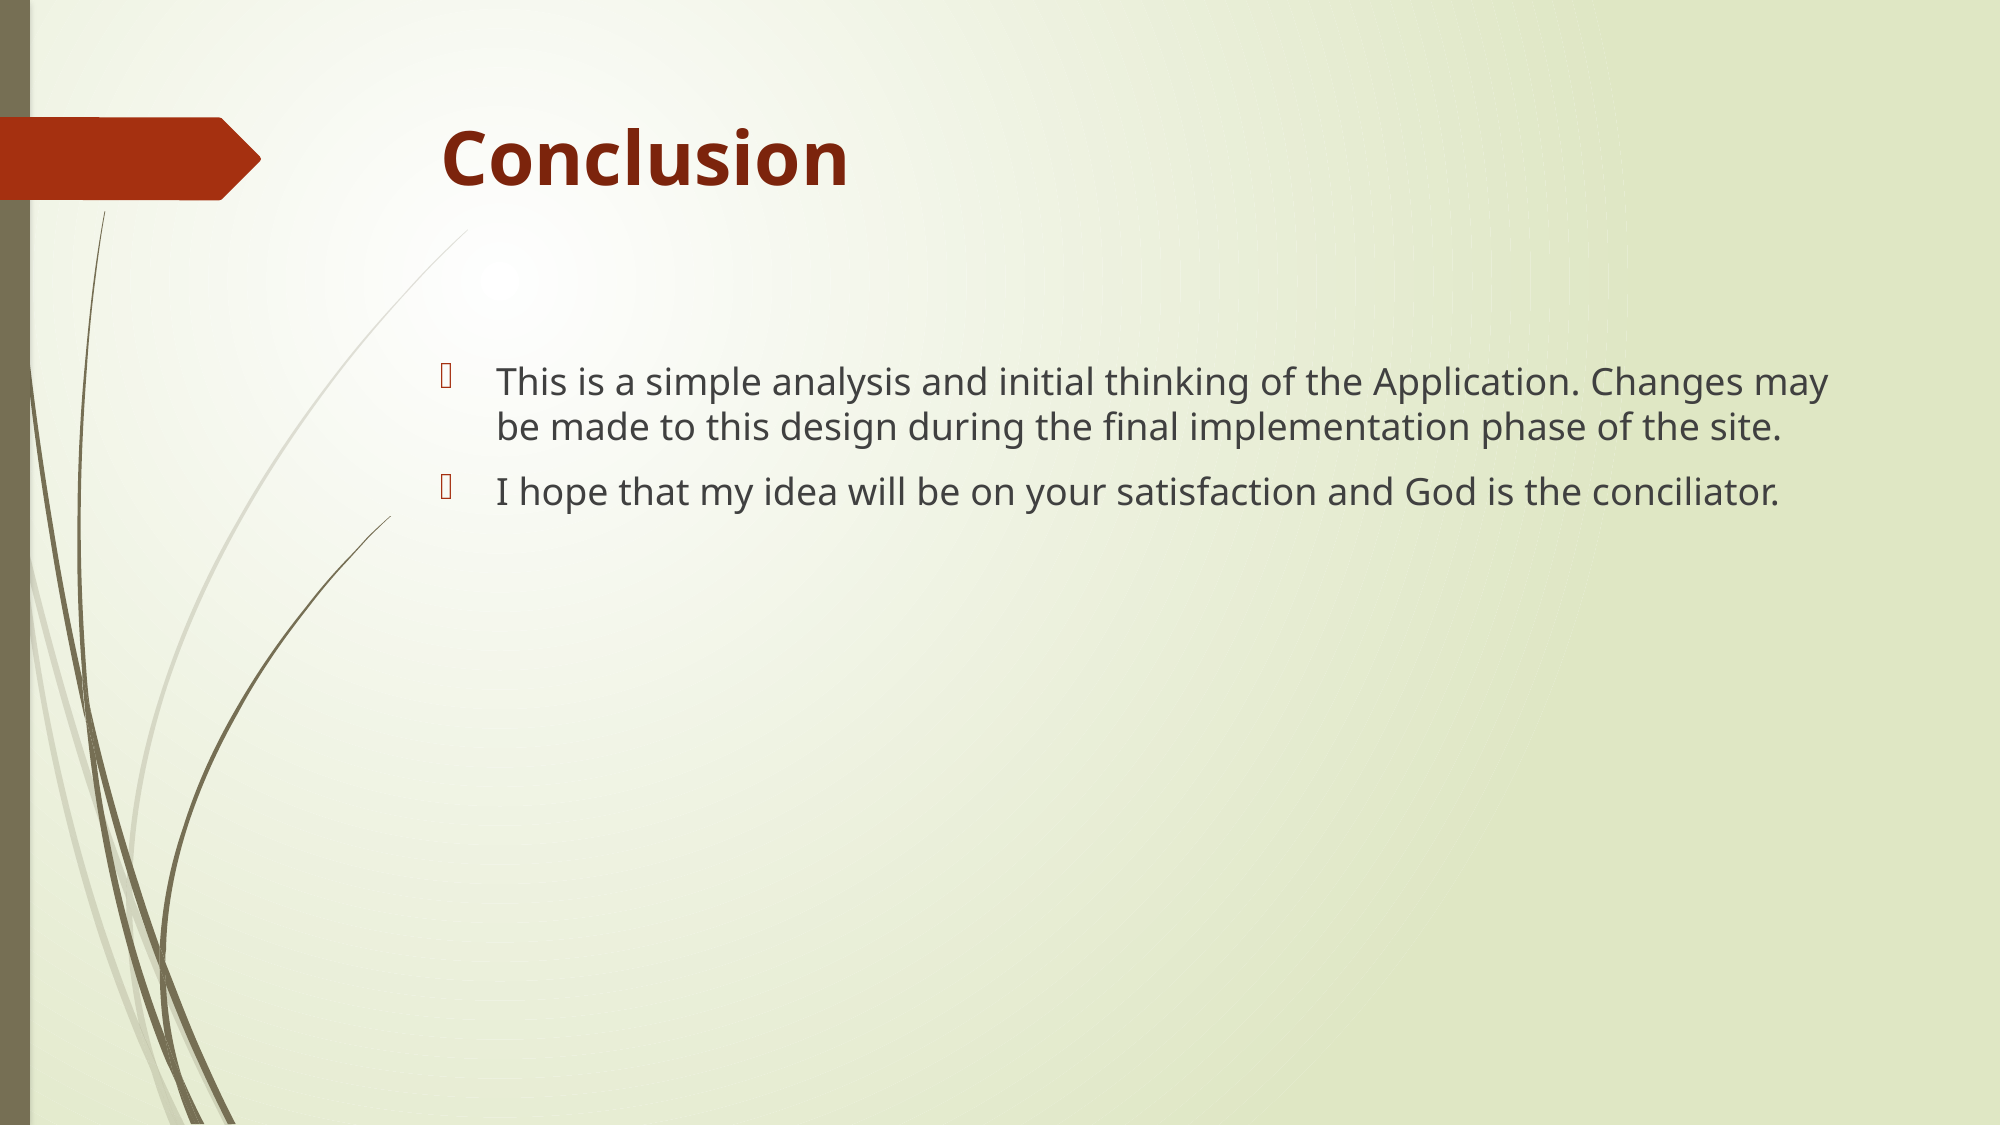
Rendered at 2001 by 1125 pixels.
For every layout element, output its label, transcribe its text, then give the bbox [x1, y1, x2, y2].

title Conclusion [425, 102, 1888, 313]
list This is a simple analysis and initial thinking of the Application. Changes may be made to this design during the final implementation phase of the site. I hope that my idea will be on your satisfaction and God is the conciliator. [424, 350, 1888, 970]
